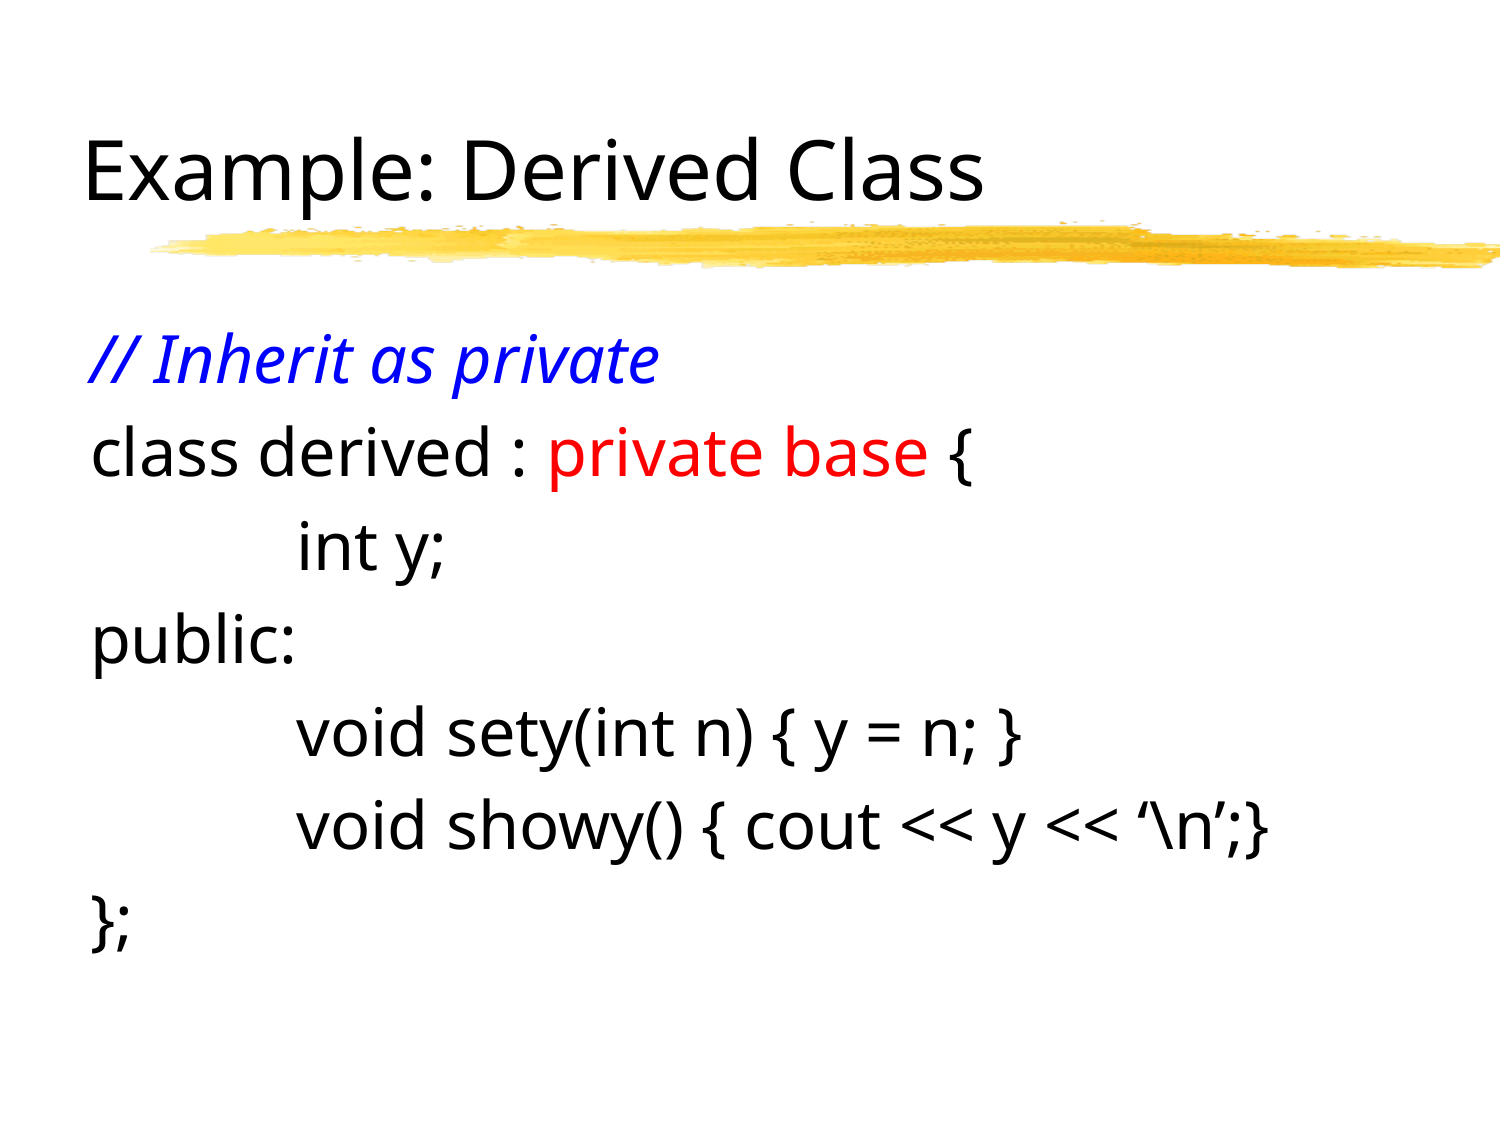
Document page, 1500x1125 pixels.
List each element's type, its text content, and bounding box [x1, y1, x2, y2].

title Example: Derived Class [66, 37, 1342, 225]
list // Inherit as private class derived : private base { int y; public: void sety(int n) { y = n; } void showy() { cout << y << ‘\n’;} }; [75, 309, 1417, 994]
picture [150, 215, 1500, 279]
